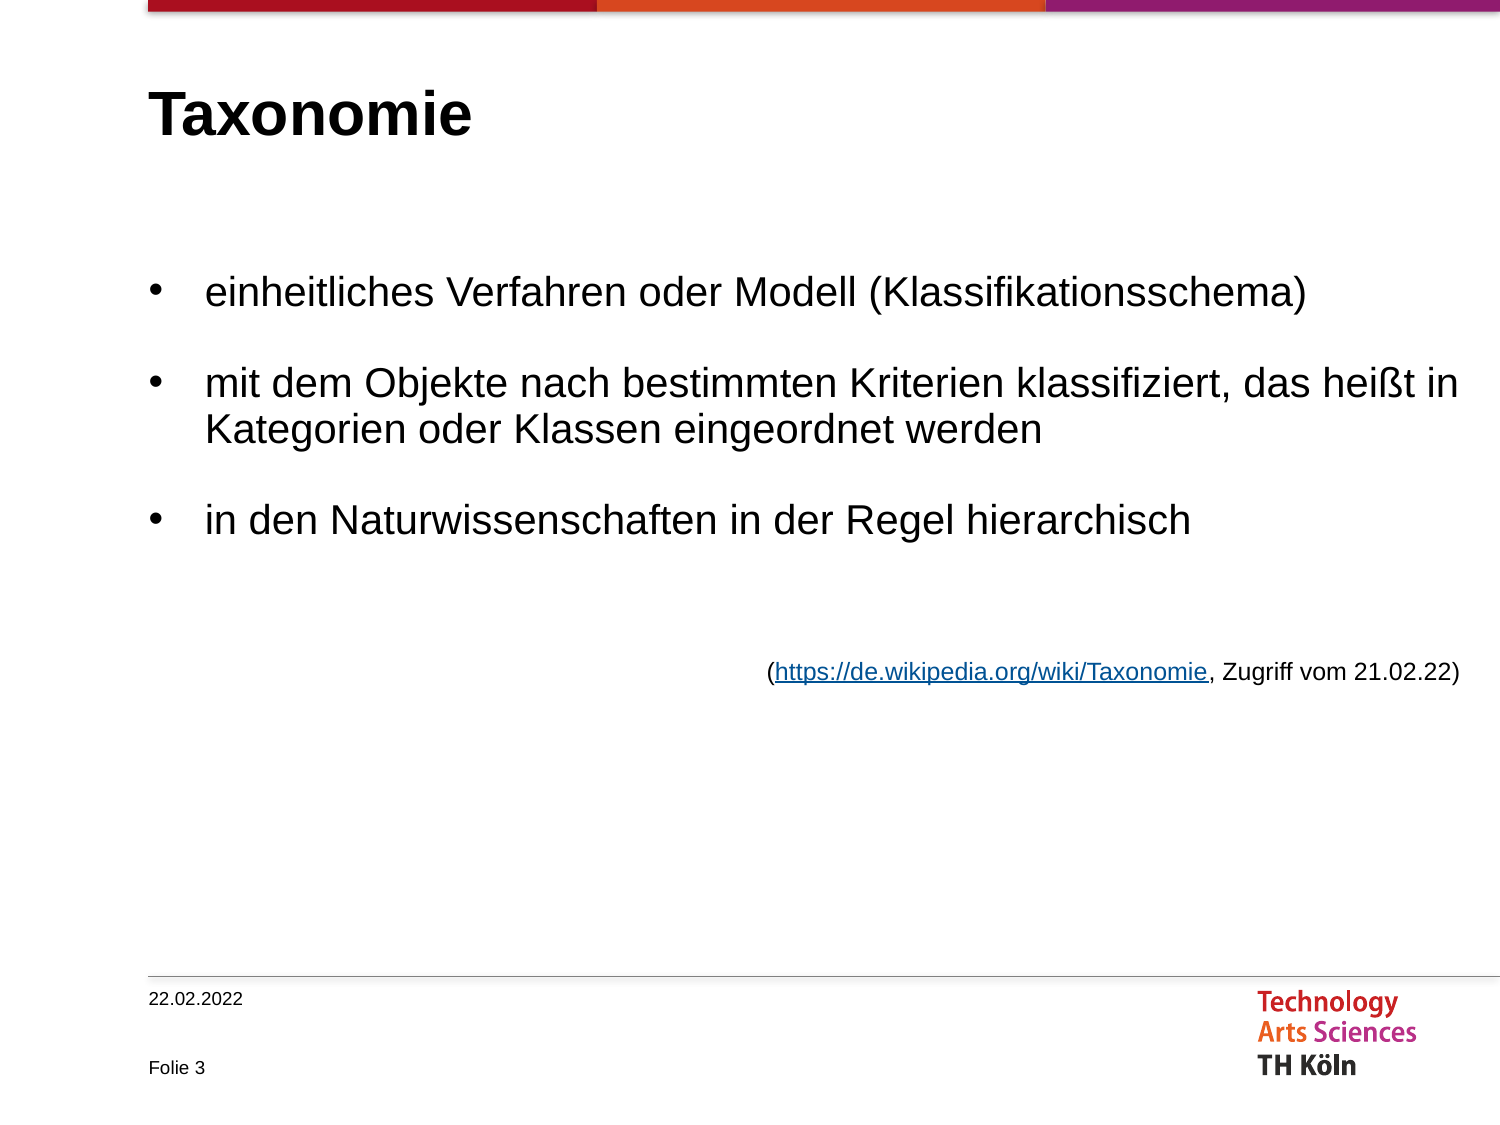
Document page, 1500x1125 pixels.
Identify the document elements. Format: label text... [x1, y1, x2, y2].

slide_number Folie 3 [148, 1043, 308, 1079]
title Taxonomie [148, 85, 1478, 203]
text_box (https://de.wikipedia.org/wiki/Taxonomie, Zugriff vom 21.02.22) [751, 647, 1476, 693]
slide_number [148, 986, 308, 1016]
list einheitliches Verfahren oder Modell (Klassifikationsschema) mit dem Objekte nach bestimmten Kriterien klassifiziert, das heißt in Kategorien oder Klassen eingeordnet werden in den Naturwissenschaften in der Regel hierarchisch [148, 222, 1478, 932]
